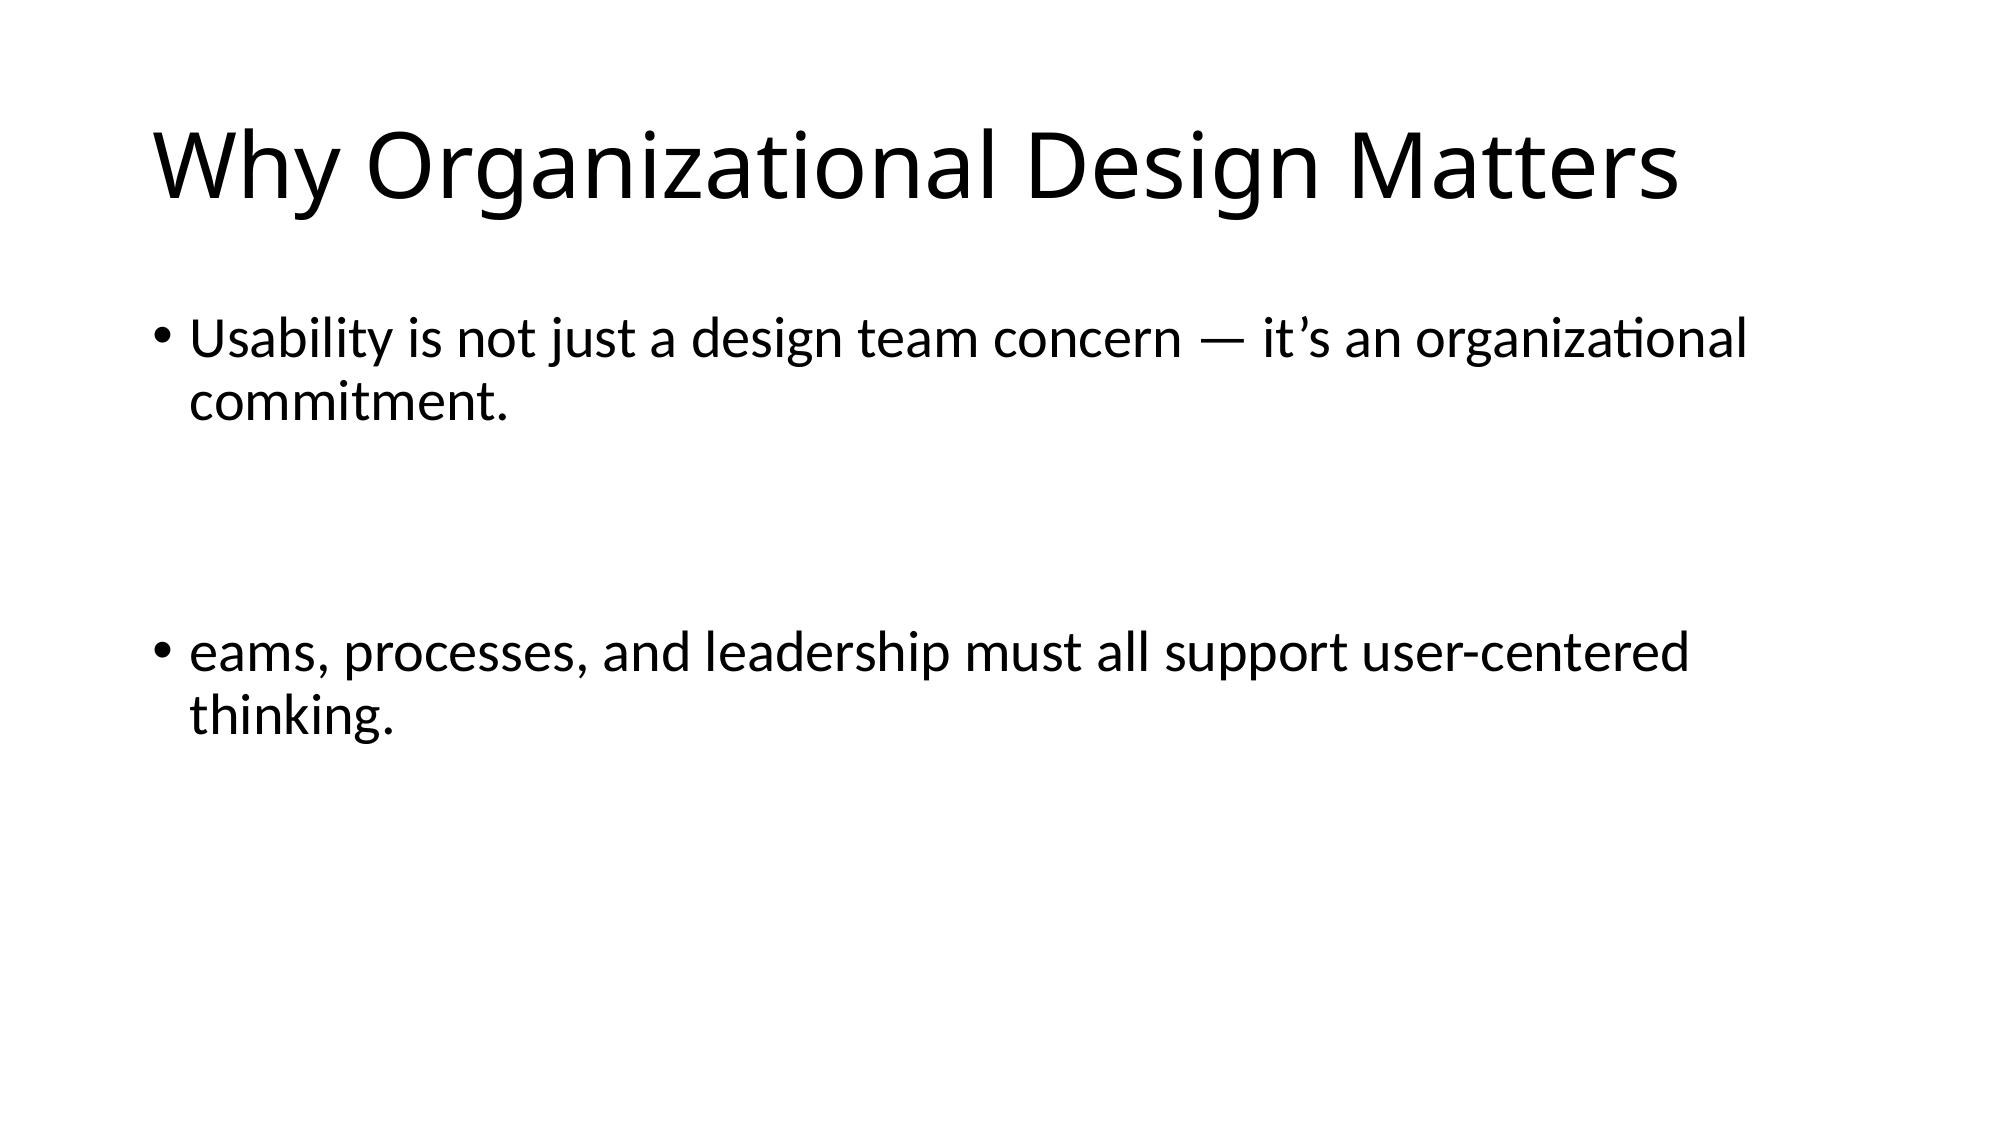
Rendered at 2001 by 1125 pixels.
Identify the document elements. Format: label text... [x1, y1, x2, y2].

title Why Organizational Design Matters [137, 59, 1863, 278]
list Usability is not just a design team concern — it’s an organizational commitment. eams, processes, and leadership must all support user-centered thinking. [137, 299, 1863, 1014]
